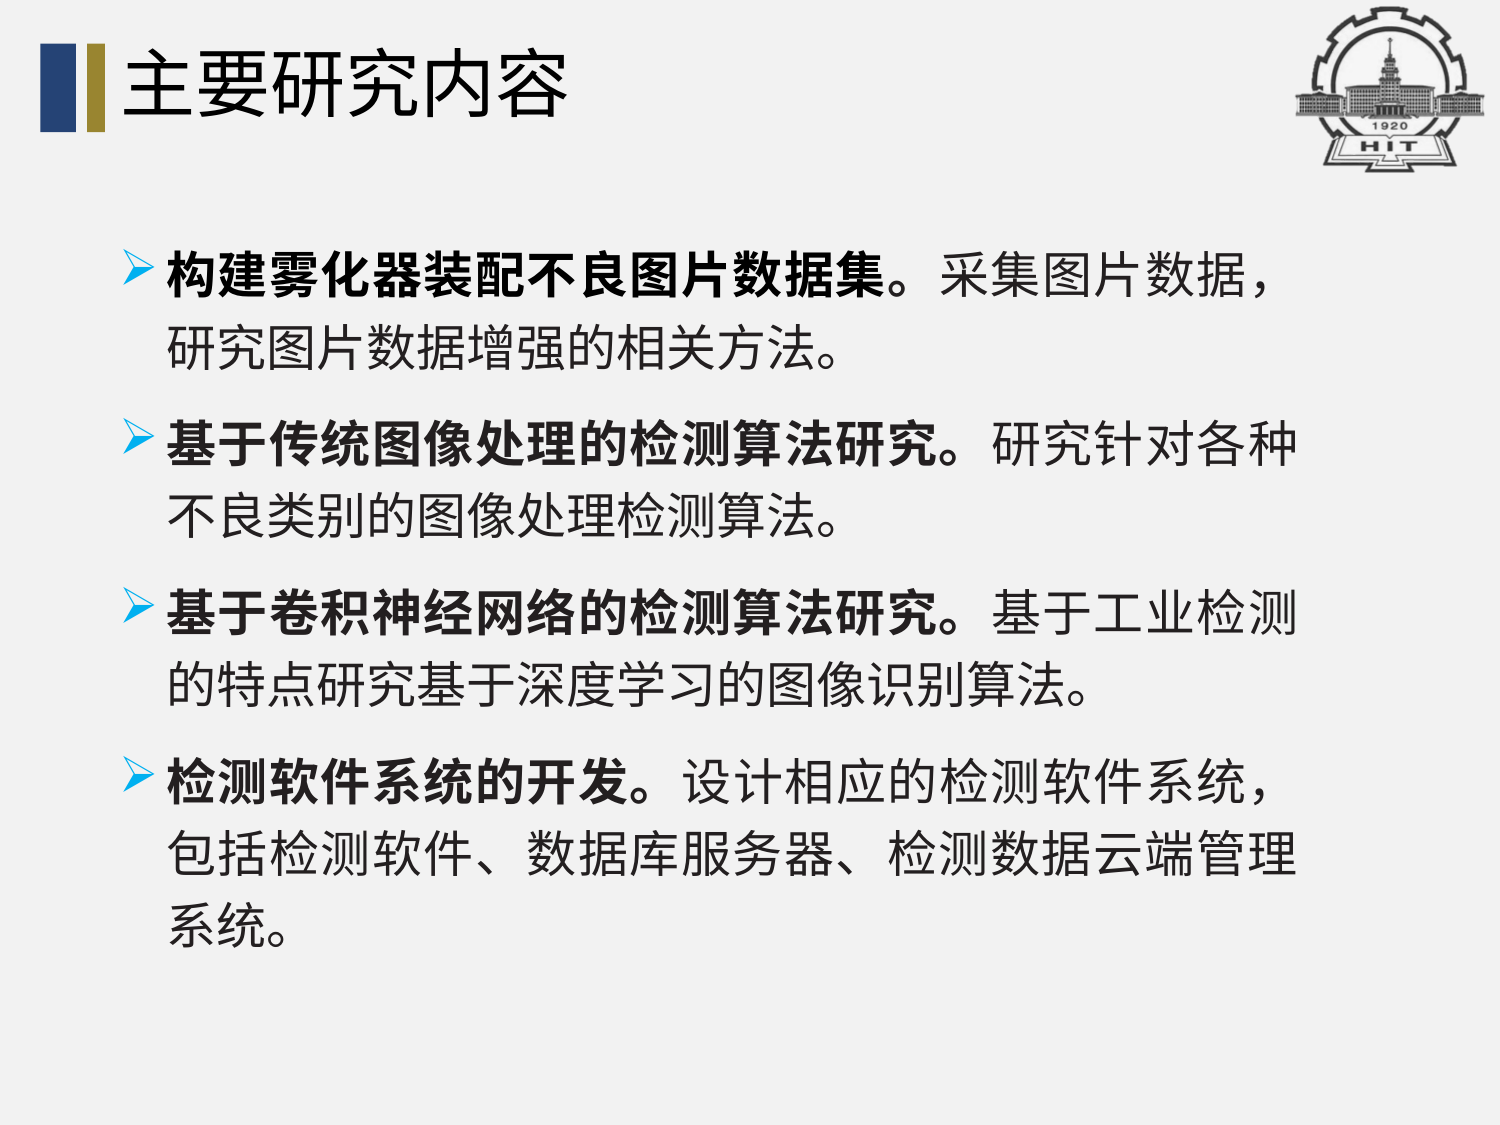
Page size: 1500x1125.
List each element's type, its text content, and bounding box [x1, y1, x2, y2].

title 主要研究内容 [104, 43, 693, 132]
text_box 构建雾化器装配不良图片数据集。采集图片数据，研究图片数据增强的相关方法。 基于传统图像处理的检测算法研究。研究针对各种不良类别的图像处理检测算法。 基于卷积神经网络的检测算法研究。基于工业检测的特点研究基于深度学习的图像识别算法。 检测软件系统的开发。设计相应的检测软件系统，包括检测软件、数据库服务器、检测数据云端管理系统。 [104, 224, 1314, 963]
